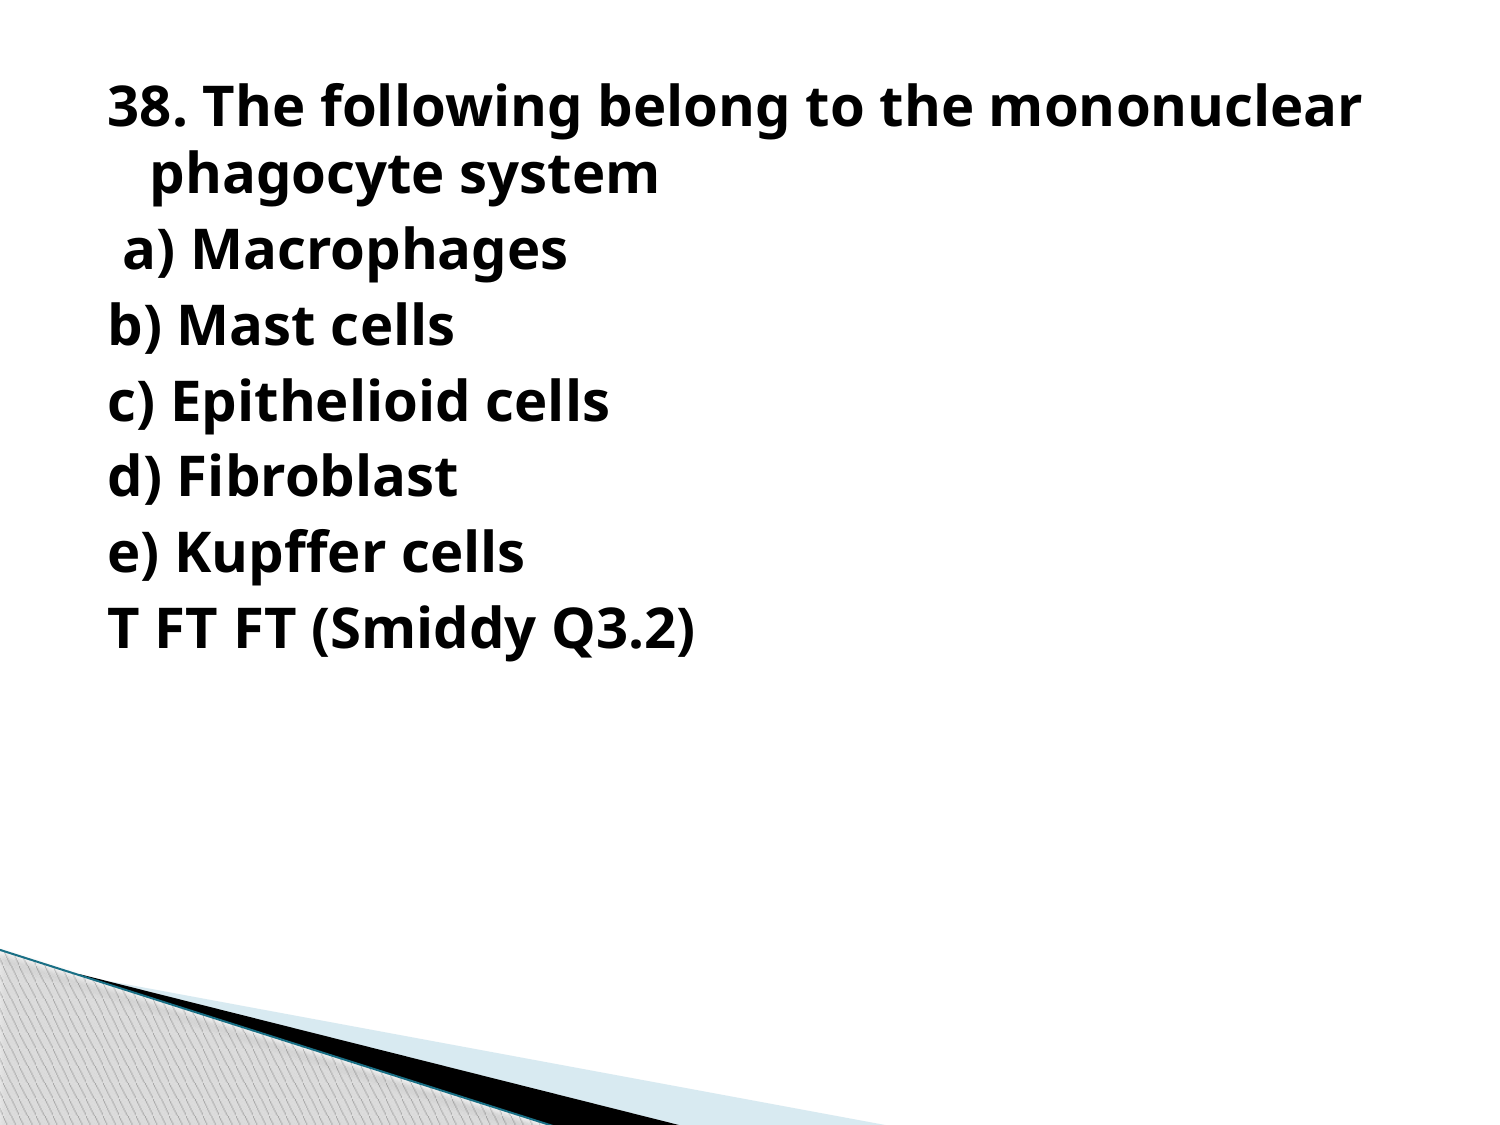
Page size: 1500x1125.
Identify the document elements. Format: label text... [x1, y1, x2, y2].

list 38. The following belong to the mononuclear phagocyte system a) Macrophages b) Mast cells c) Epithelioid cells d) Fibroblast e) Kupffer cells T FT FT (Smiddy Q3.2) [75, 62, 1425, 1005]
